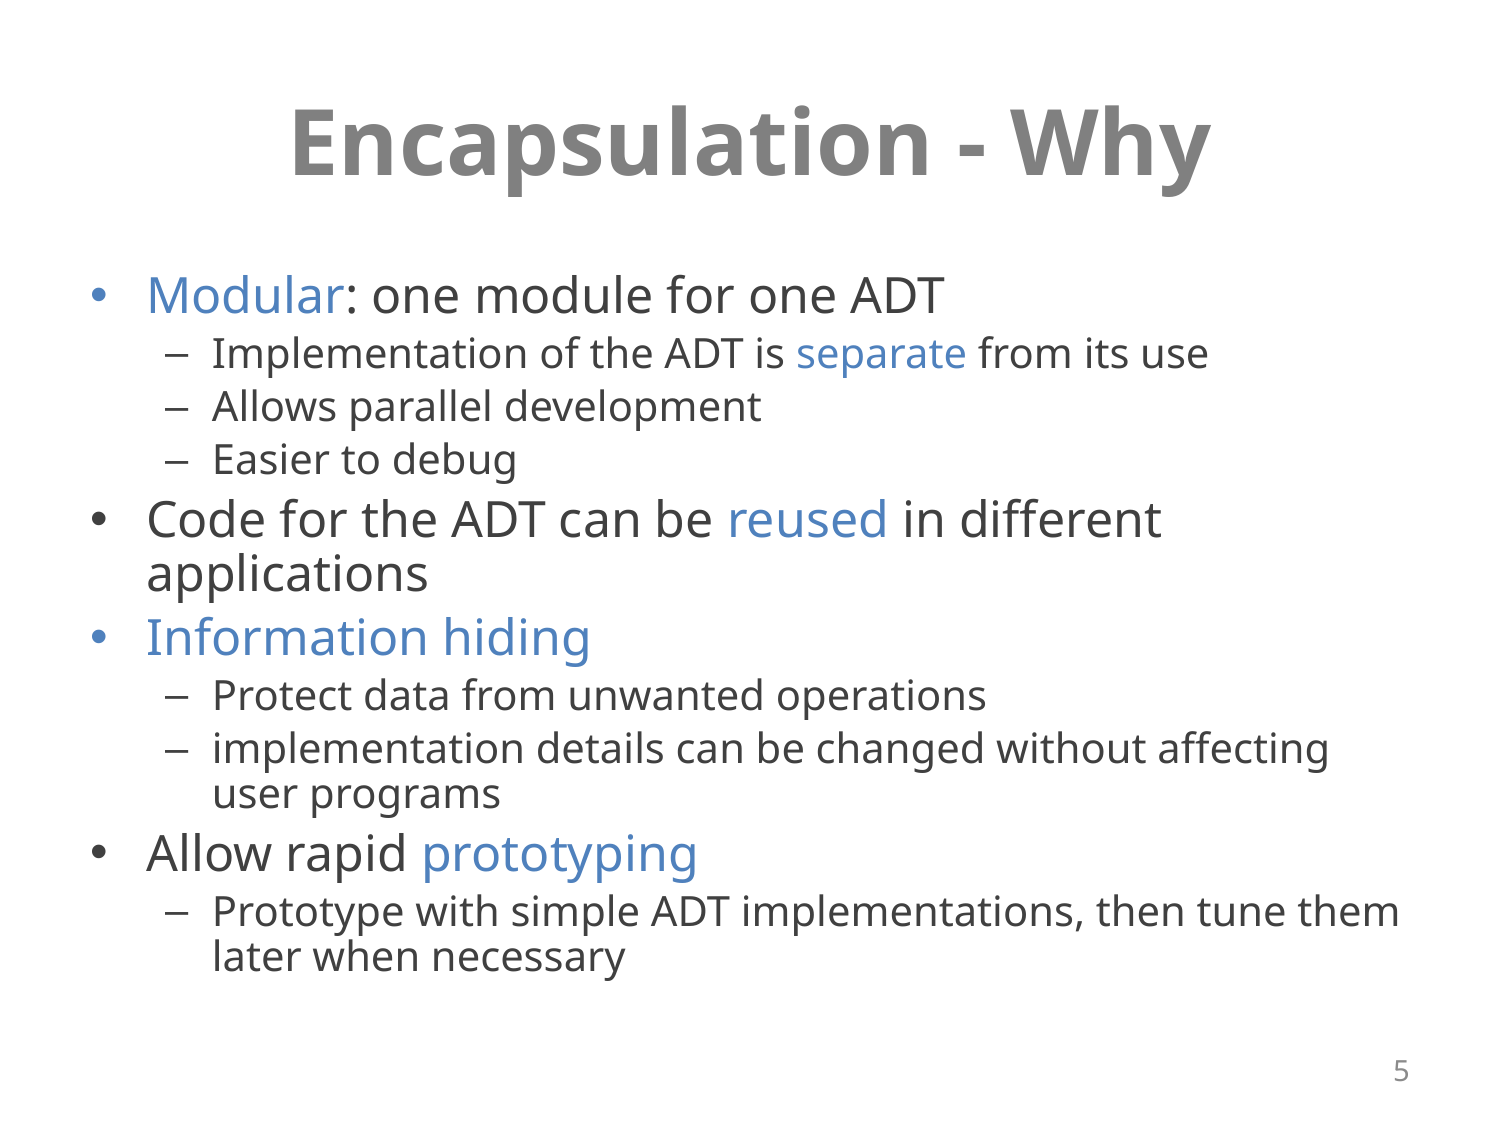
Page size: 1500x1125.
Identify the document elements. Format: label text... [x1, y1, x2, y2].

slide_number 5 [1074, 1042, 1425, 1103]
title Encapsulation - Why [75, 45, 1425, 233]
list Modular: one module for one ADT Implementation of the ADT is separate from its use Allows parallel development Easier to debug Code for the ADT can be reused in different applications Information hiding Protect data from unwanted operations implementation details can be changed without affecting user programs Allow rapid prototyping Prototype with simple ADT implementations, then tune them later when necessary [75, 262, 1425, 1005]
